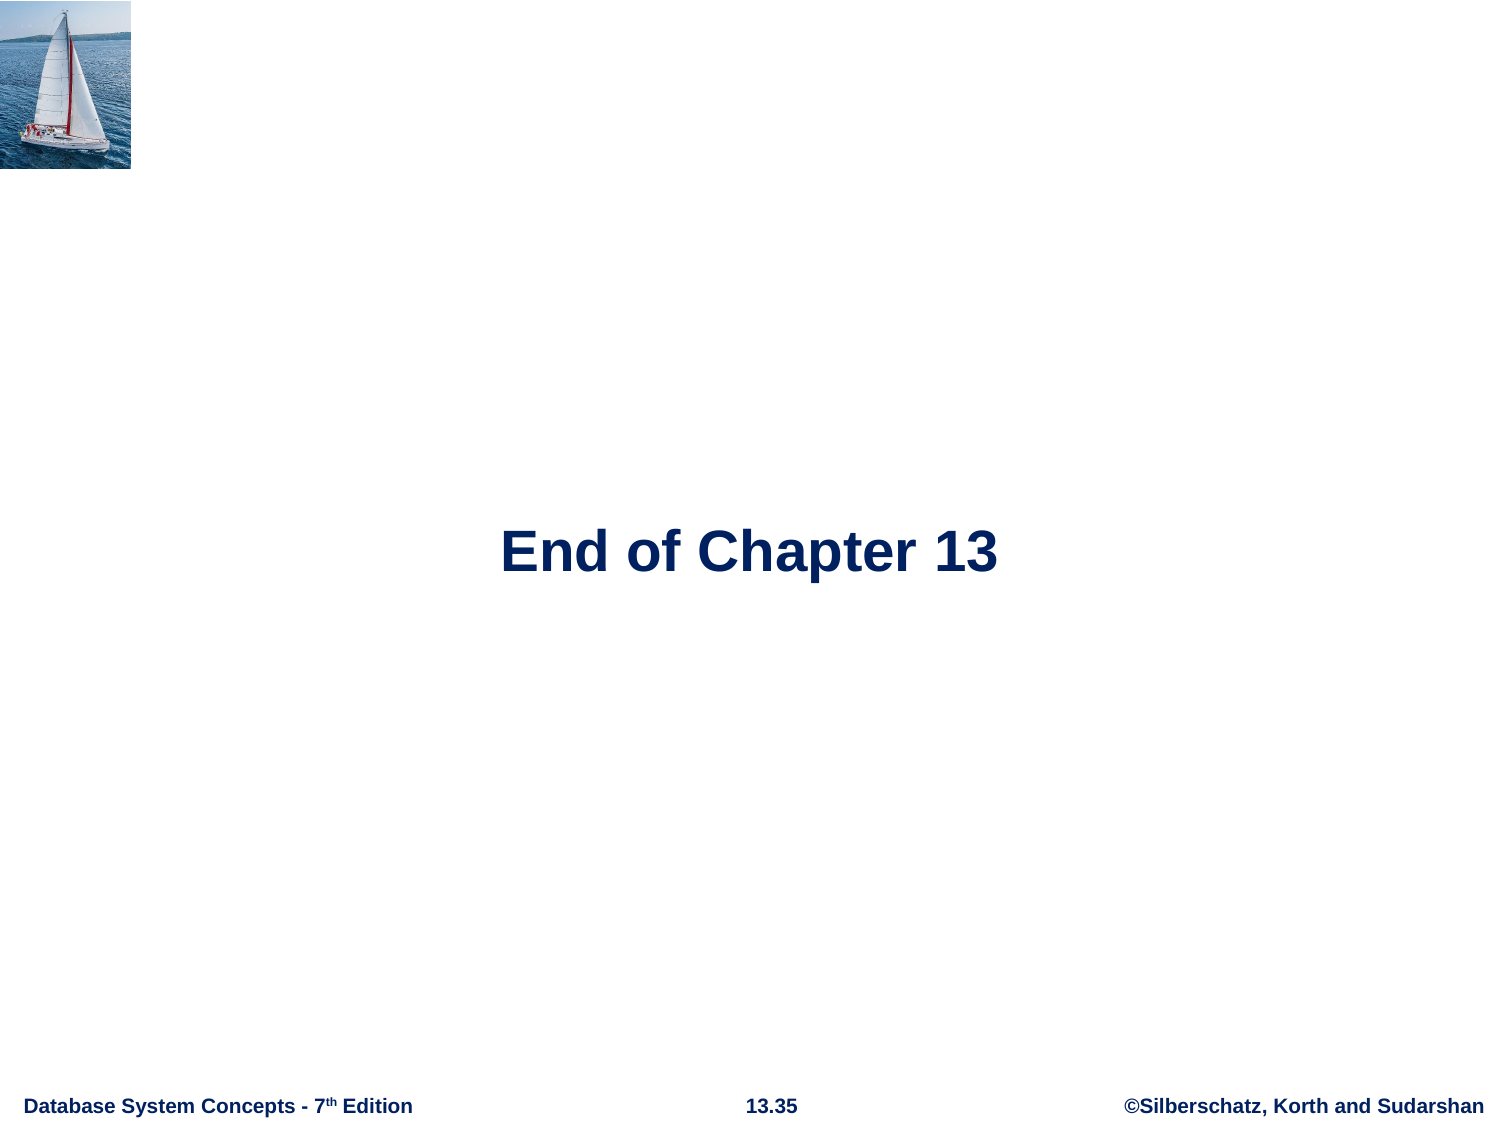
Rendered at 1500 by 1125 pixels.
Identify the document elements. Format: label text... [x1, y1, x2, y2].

picture [0, 1, 131, 169]
title End of Chapter 13 [112, 349, 1388, 591]
